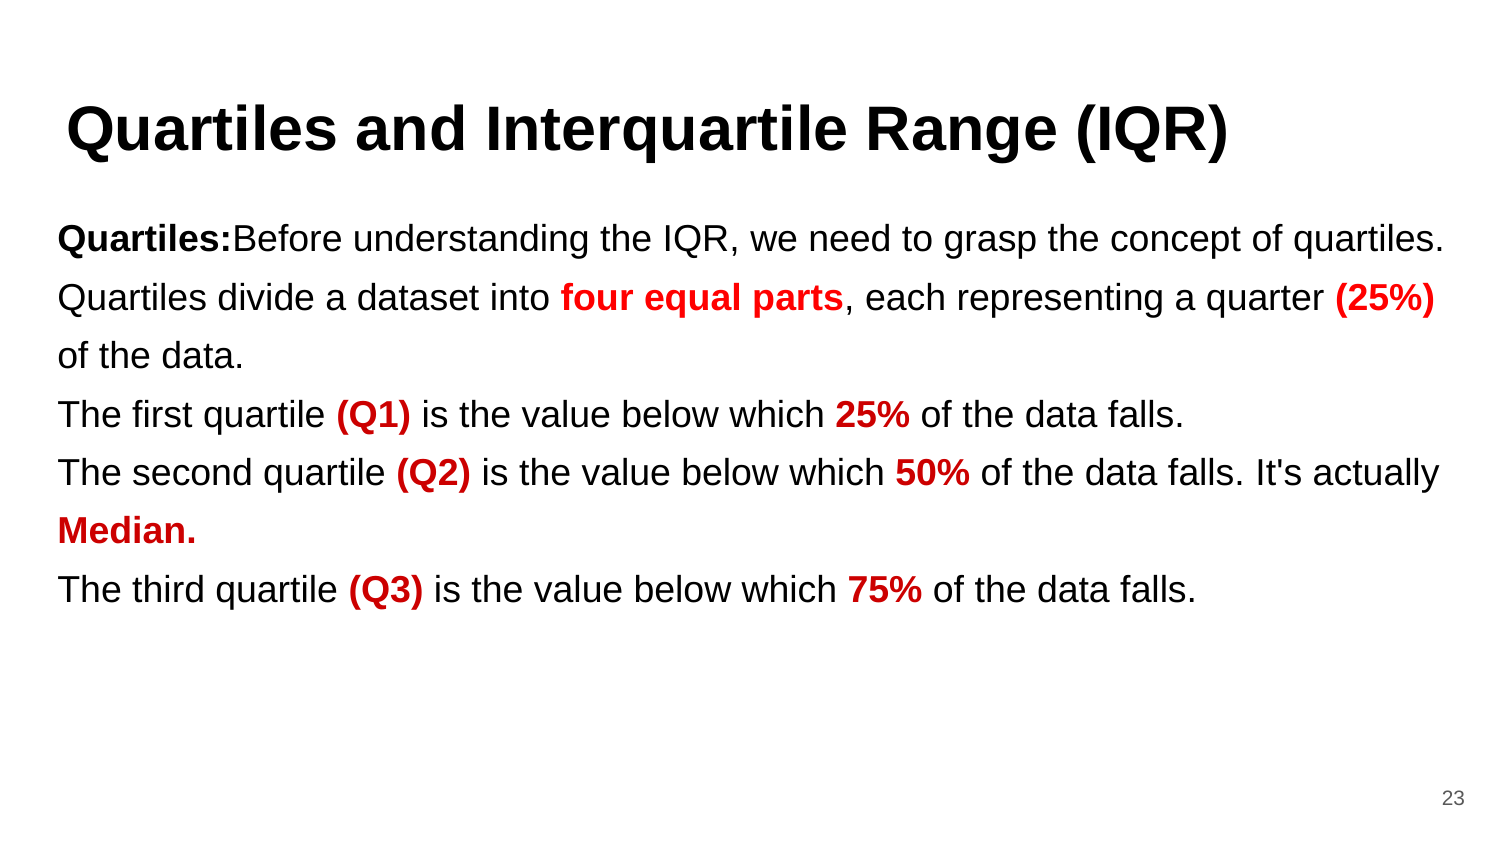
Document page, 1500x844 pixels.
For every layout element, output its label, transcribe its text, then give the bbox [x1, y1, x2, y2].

list Quartiles:Before understanding the IQR, we need to grasp the concept of quartiles. Quartiles divide a dataset into four equal parts, each representing a quarter (25%) of the data. The first quartile (Q1) is the value below which 25% of the data falls. The second quartile (Q2) is the value below which 50% of the data falls. It's actually Median. The third quartile (Q3) is the value below which 75% of the data falls. [42, 185, 1462, 830]
slide_number ‹#› [1389, 764, 1480, 830]
title Quartiles and Interquartile Range (IQR) [51, 72, 1449, 167]
